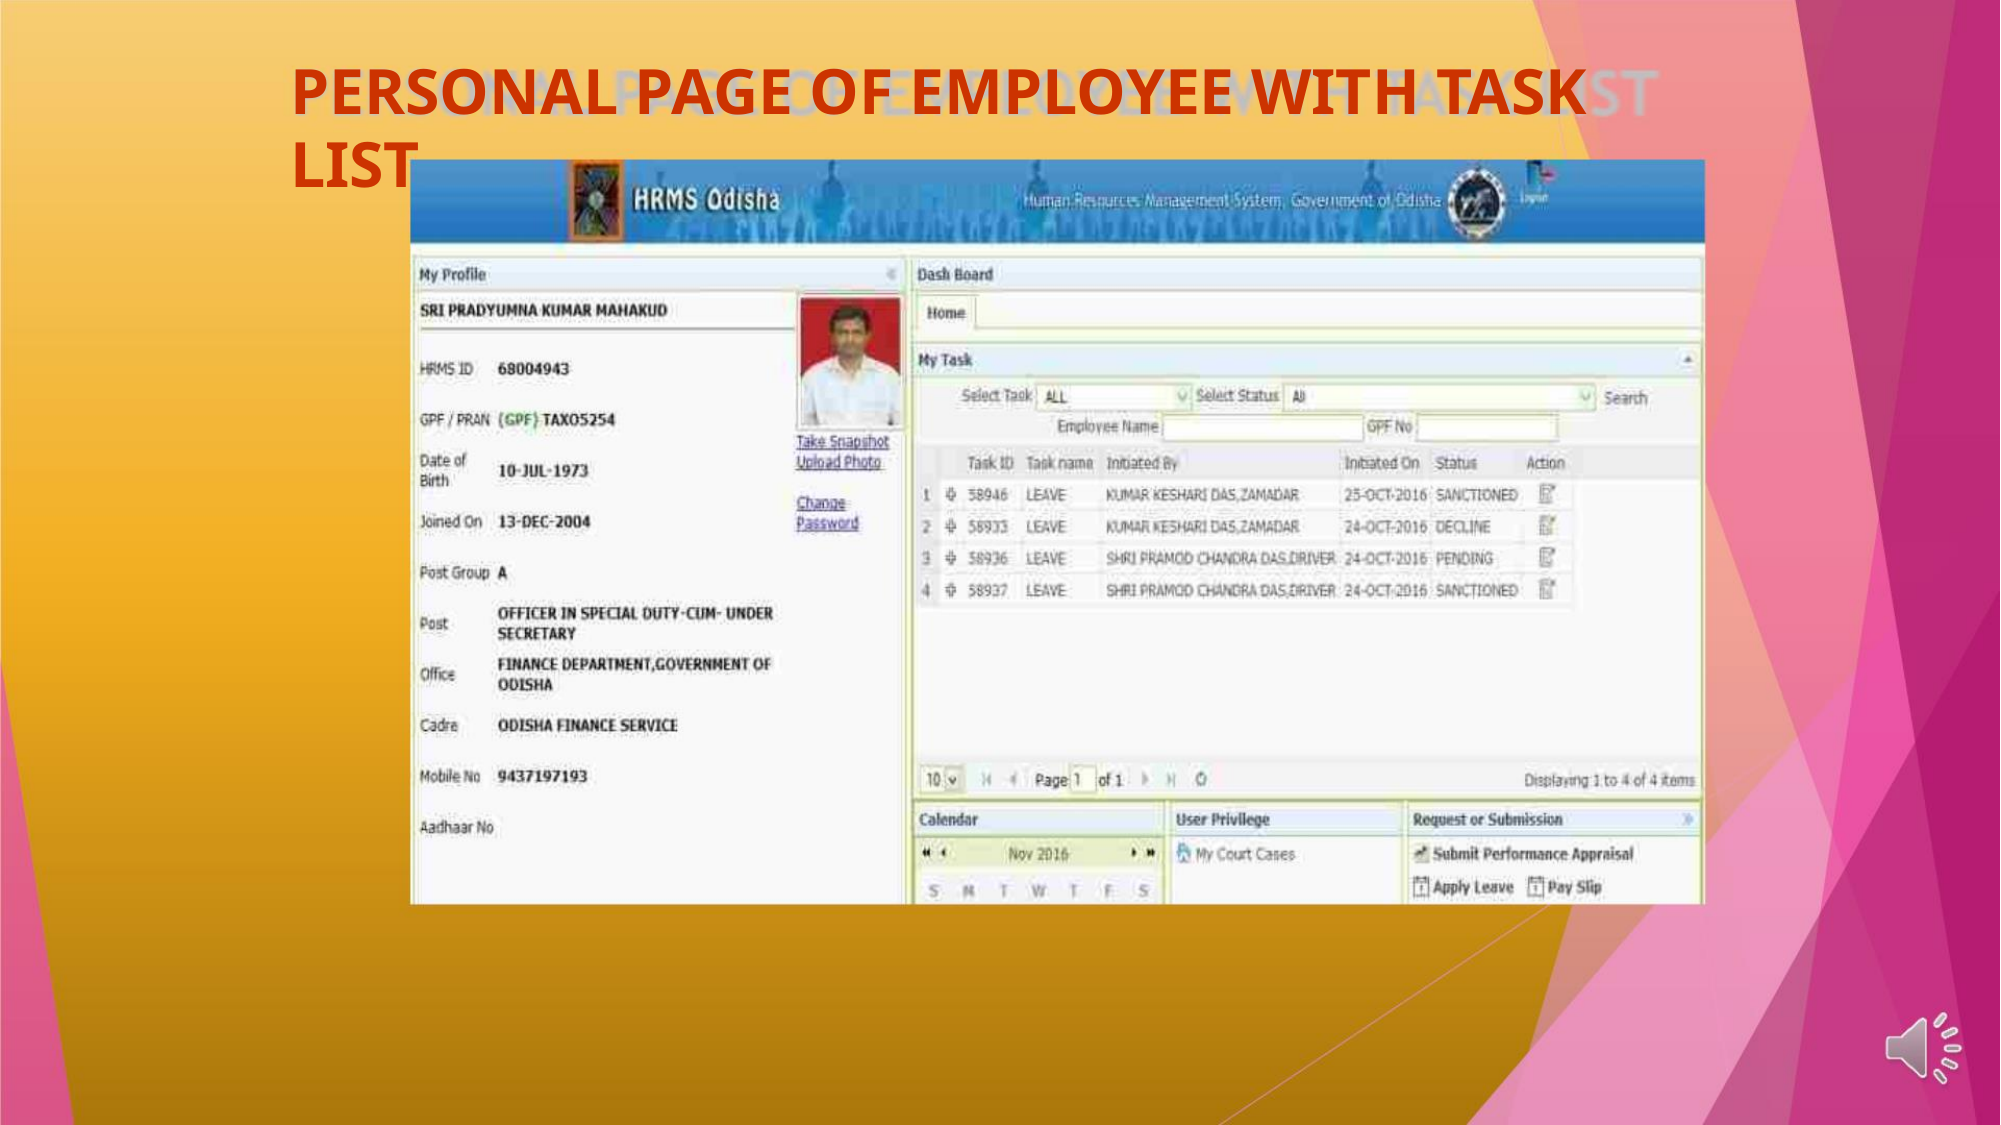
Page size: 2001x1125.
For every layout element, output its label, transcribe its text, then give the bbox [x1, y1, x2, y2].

text_box PERSONAL PAGE OF EMPLOYEE WITH TASK LIST [290, 54, 1694, 200]
text_box [0, 0, 2000, 1125]
